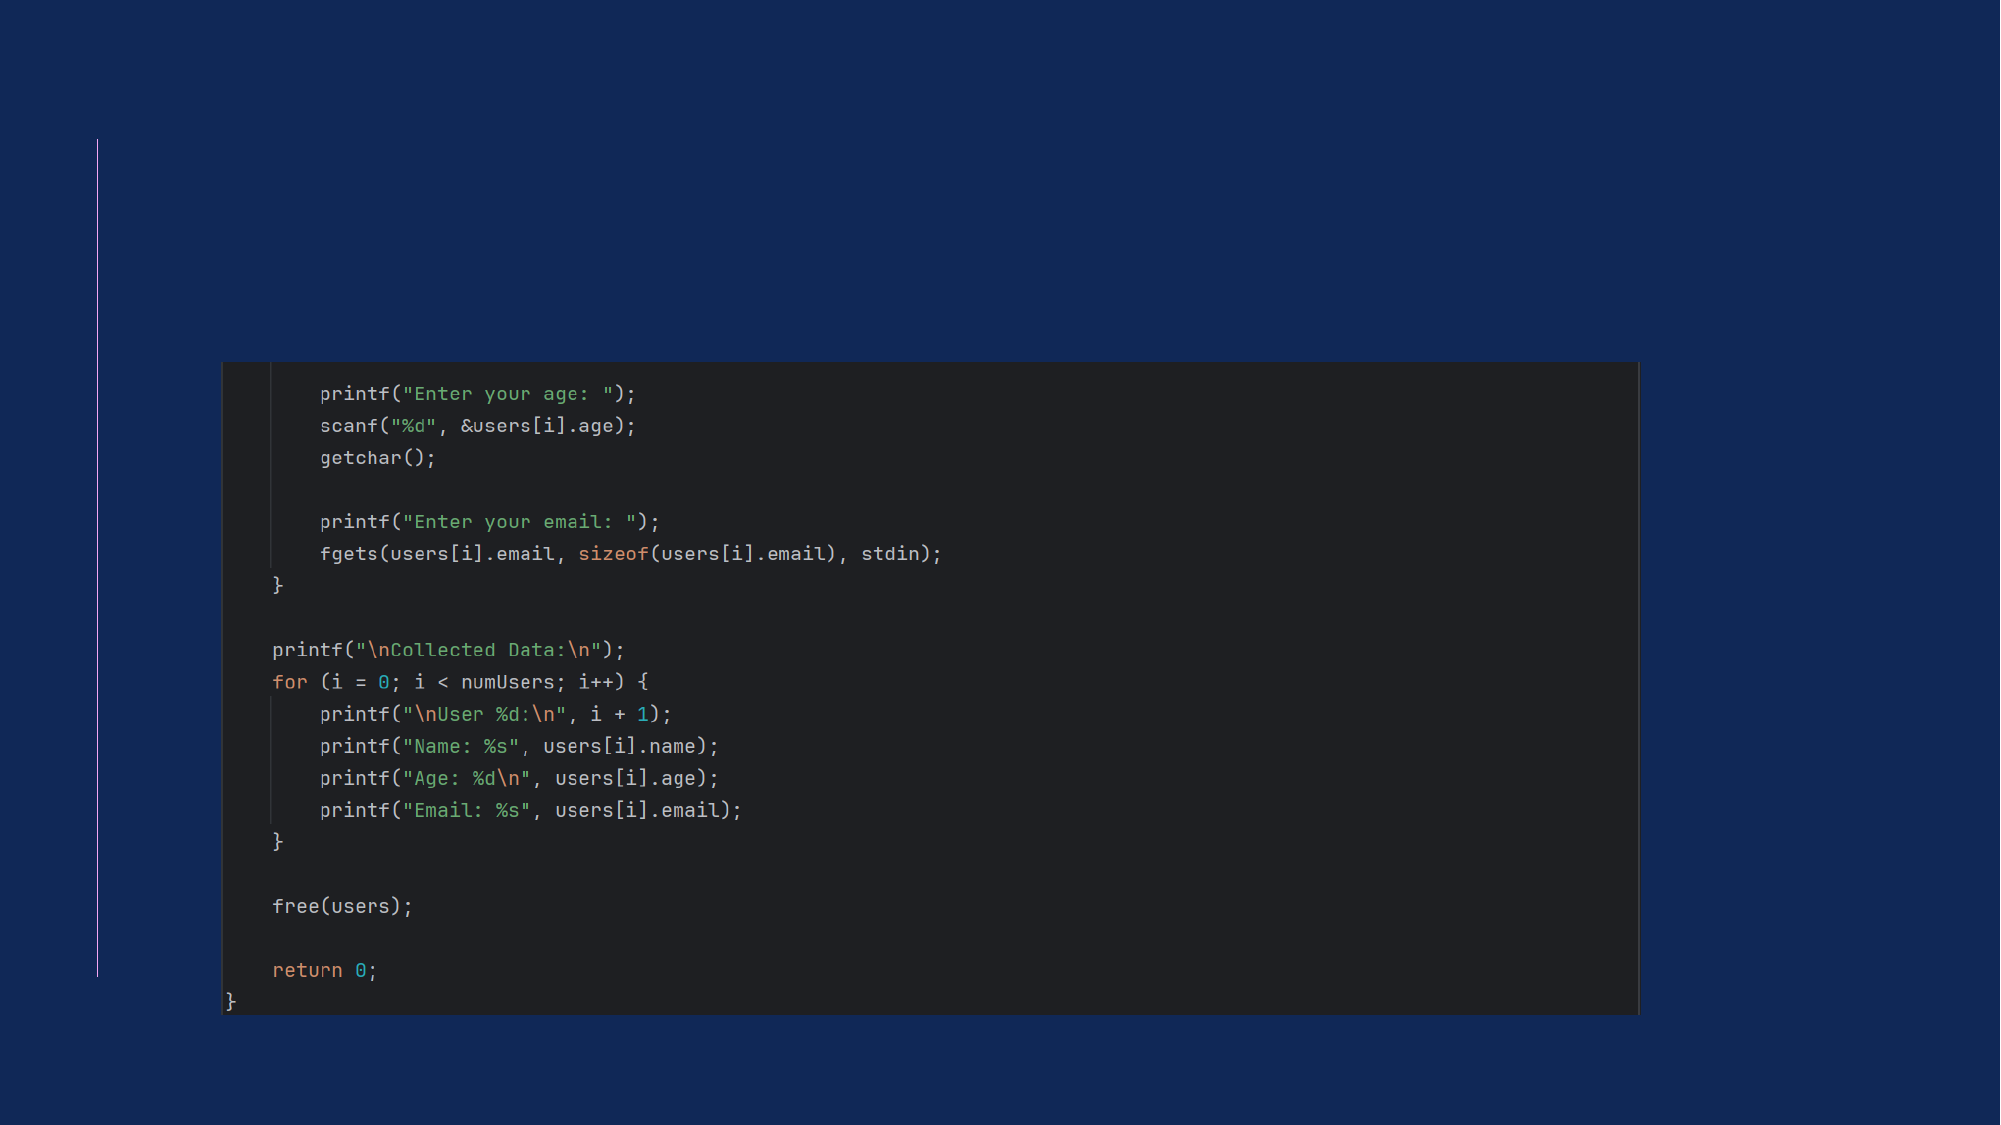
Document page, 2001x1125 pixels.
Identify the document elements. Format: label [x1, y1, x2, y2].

list [221, 362, 1640, 1015]
